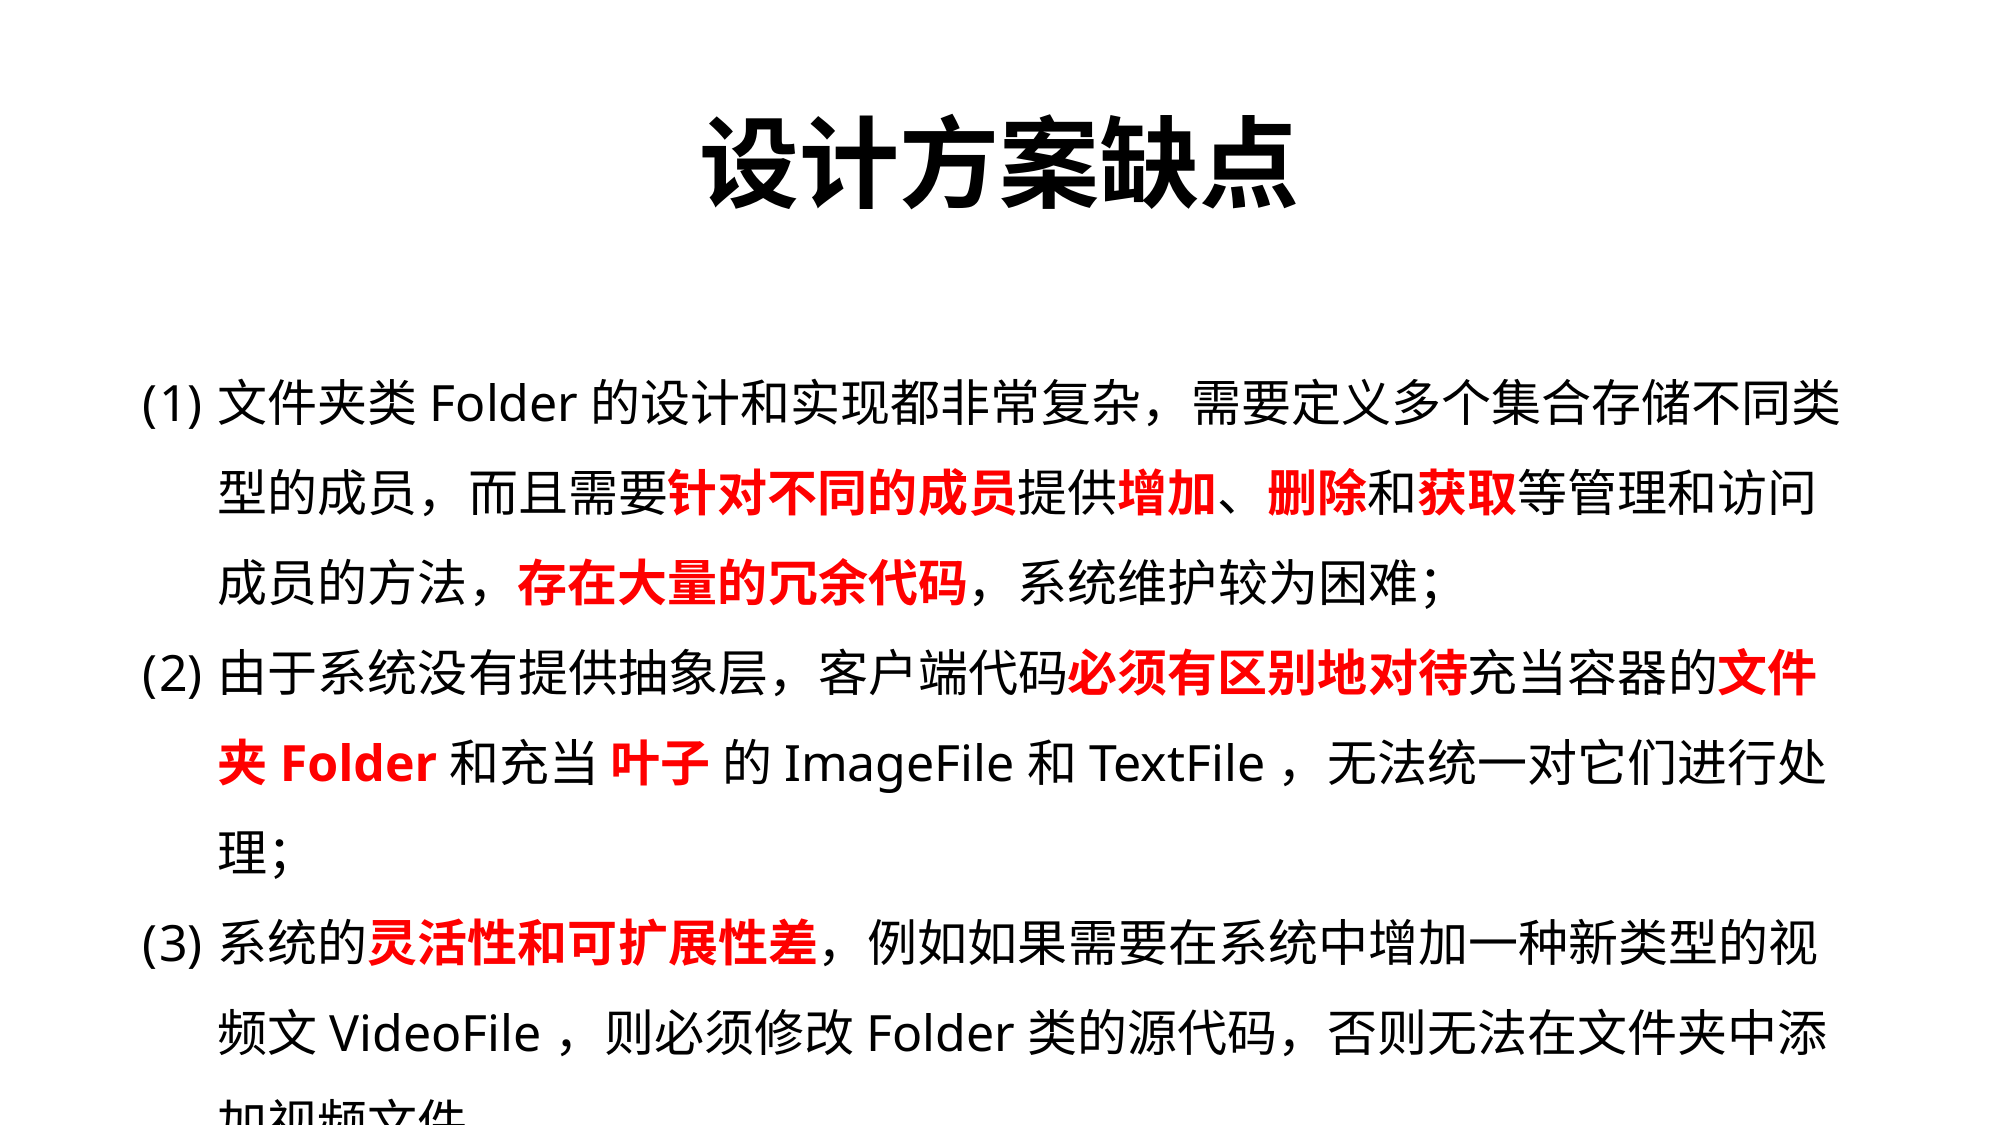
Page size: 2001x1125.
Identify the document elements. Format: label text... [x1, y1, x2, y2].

text_box 文件夹类Folder的设计和实现都非常复杂，需要定义多个集合存储不同类型的成员，而且需要针对不同的成员提供增加、删除和获取等管理和访问成员的方法，存在大量的冗余代码，系统维护较为困难； 由于系统没有提供抽象层，客户端代码必须有区别地对待充当容器的文件夹Folder和充当 叶子 的ImageFile和TextFile，无法统一对它们进行处理； 系统的灵活性和可扩展性差，例如如果需要在系统中增加一种新类型的视频文VideoFile，则必须修改Folder类的源代码，否则无法在文件夹中添加视频文件。 [128, 333, 1872, 1125]
title 设计方案缺点 [137, 59, 1863, 278]
